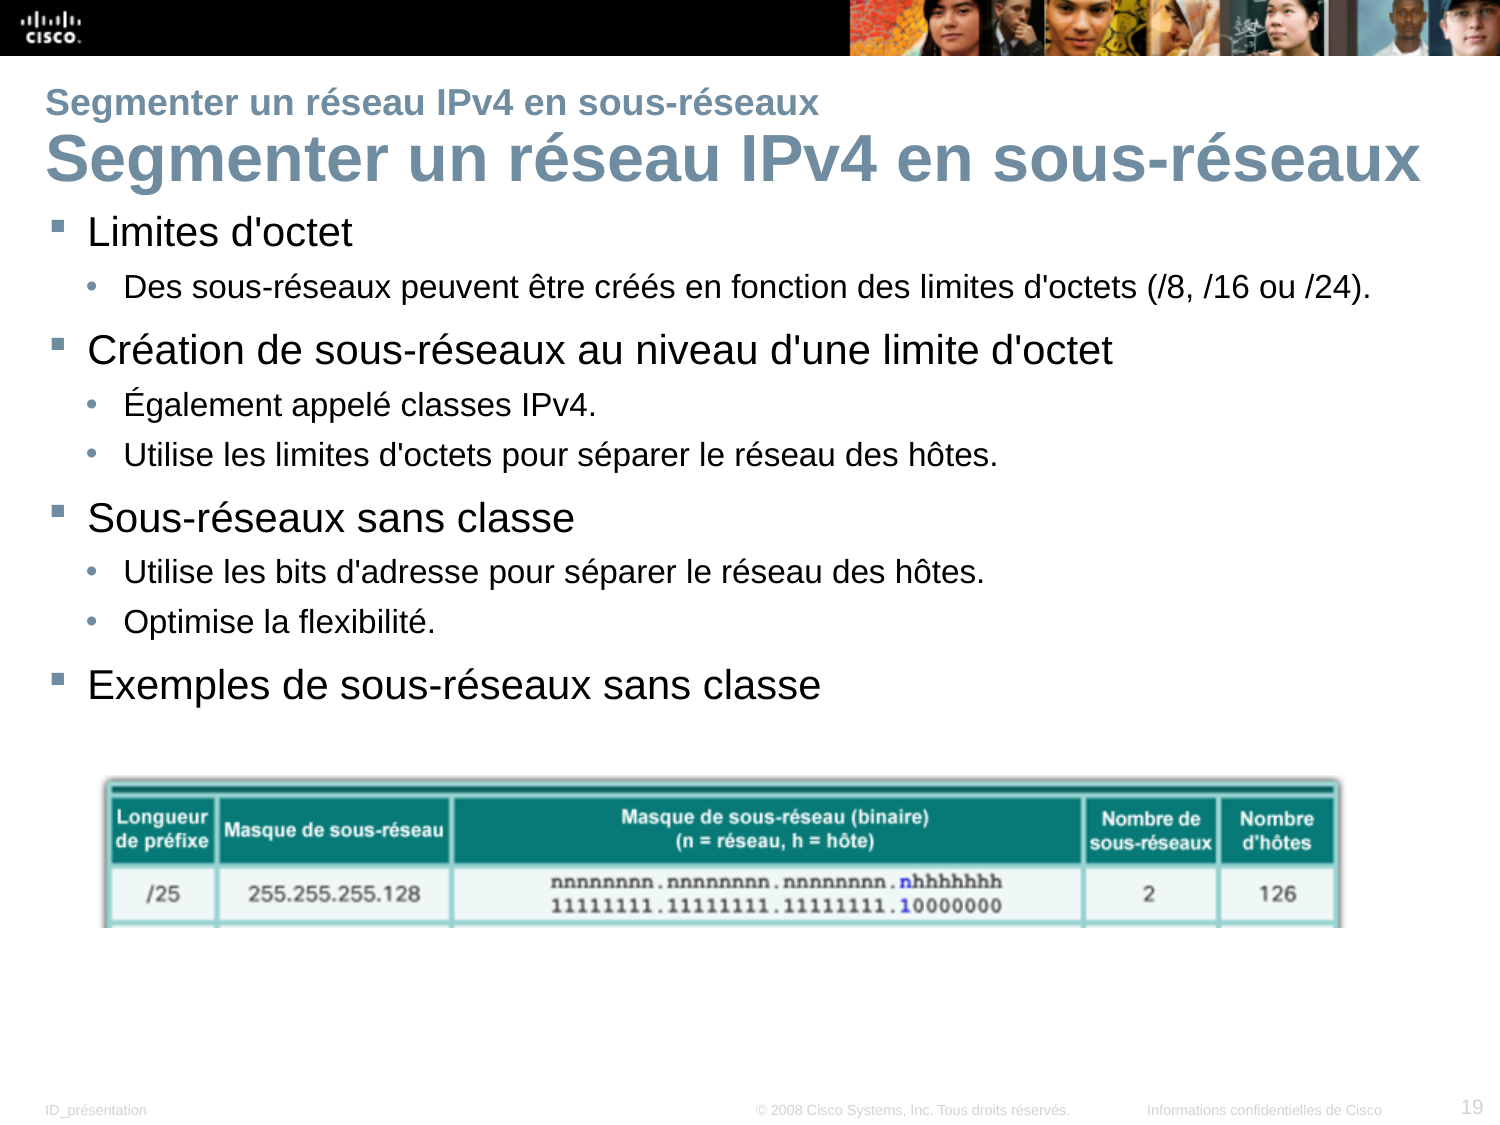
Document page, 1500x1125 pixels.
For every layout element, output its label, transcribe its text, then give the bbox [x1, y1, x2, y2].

picture [0, 0, 1500, 56]
picture [92, 775, 1353, 929]
title Segmenter un réseau IPv4 en sous-réseaux Segmenter un réseau IPv4 en sous-réseaux [31, 64, 1471, 203]
list Limites d'octet Des sous-réseaux peuvent être créés en fonction des limites d'octets (/8, /16 ou /24). Création de sous-réseaux au niveau d'une limite d'octet Également appelé classes IPv4. Utilise les limites d'octets pour séparer le réseau des hôtes. Sous-réseaux sans classe Utilise les bits d'adresse pour séparer le réseau des hôtes. Optimise la flexibilité. Exemples de sous-réseaux sans classe [34, 202, 1471, 1038]
